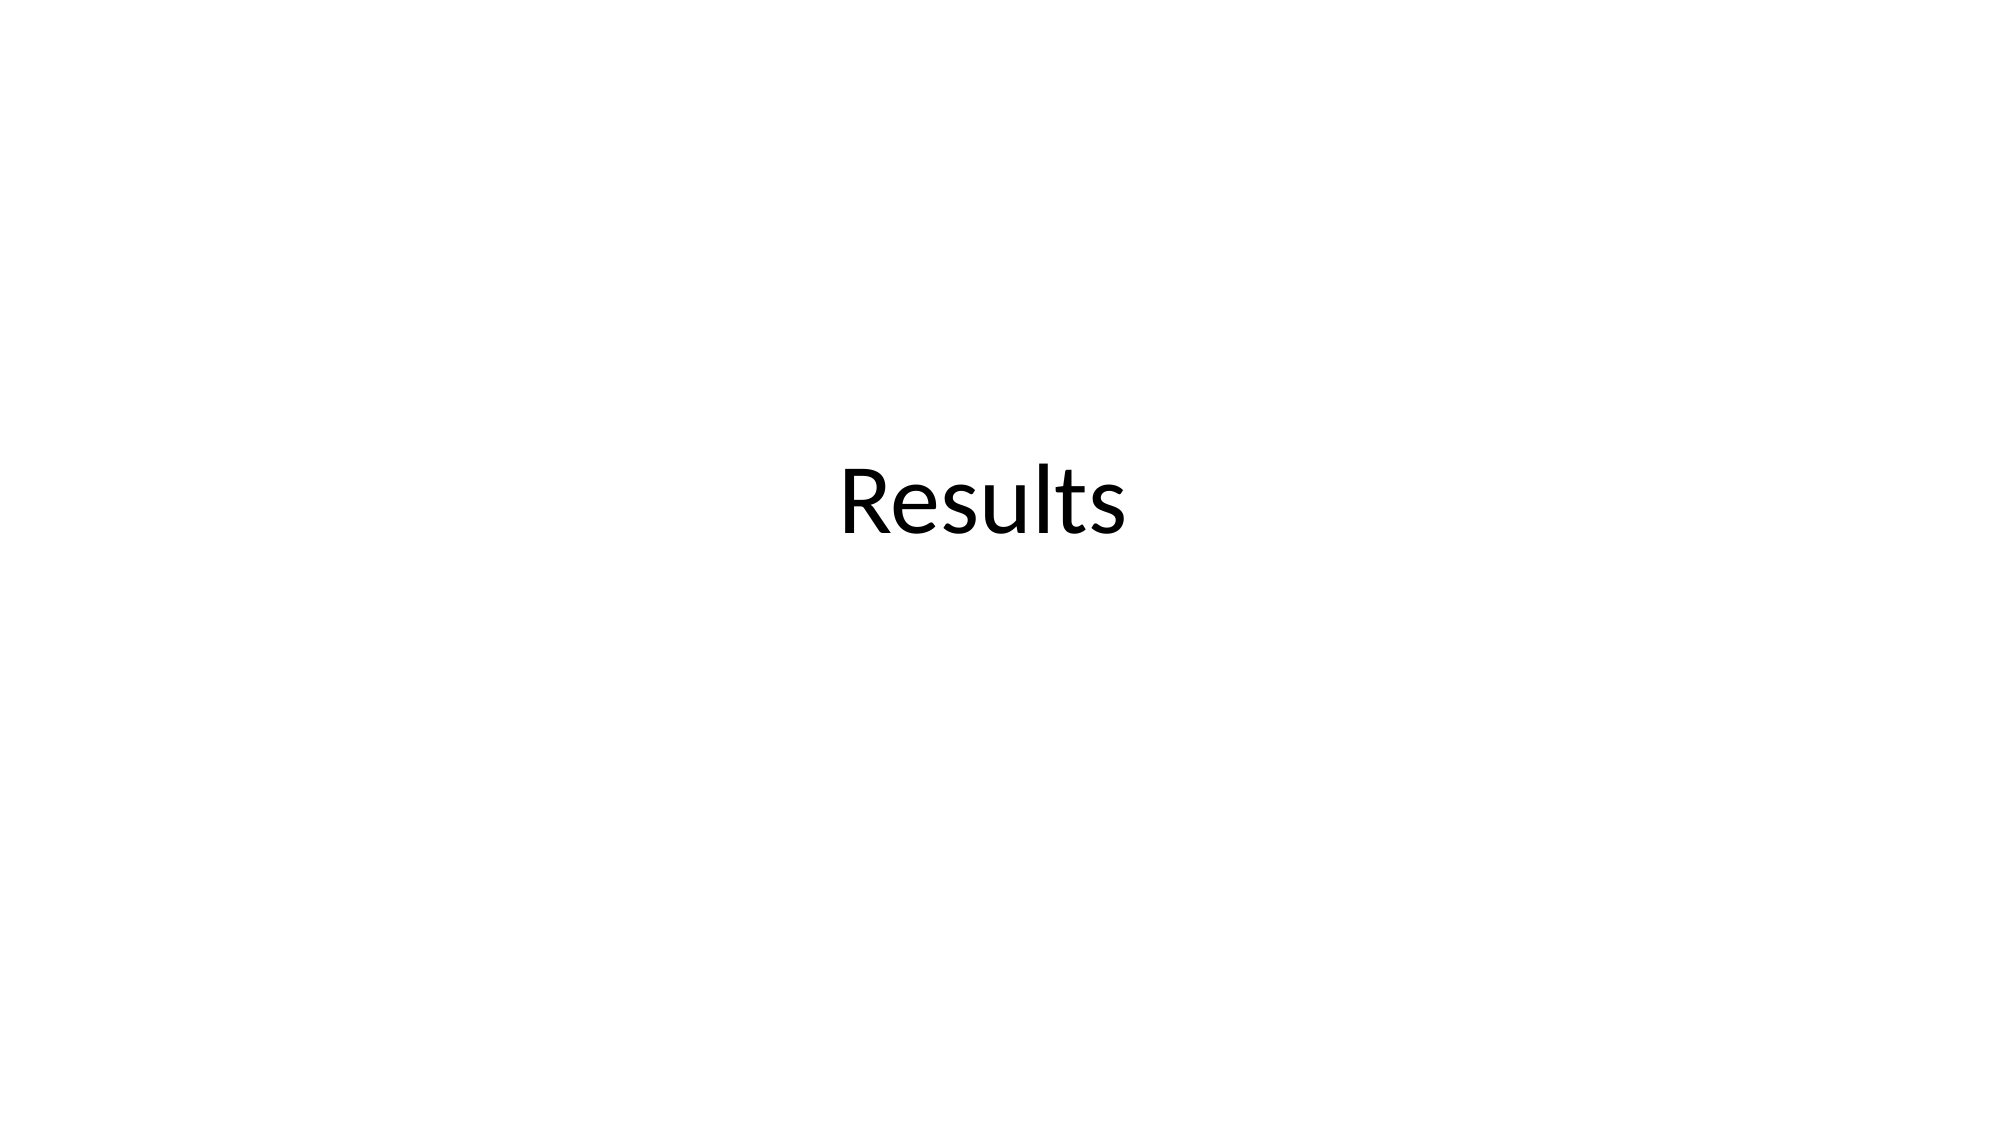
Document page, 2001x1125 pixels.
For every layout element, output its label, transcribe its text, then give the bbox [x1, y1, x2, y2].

text_box Results [823, 426, 1143, 561]
